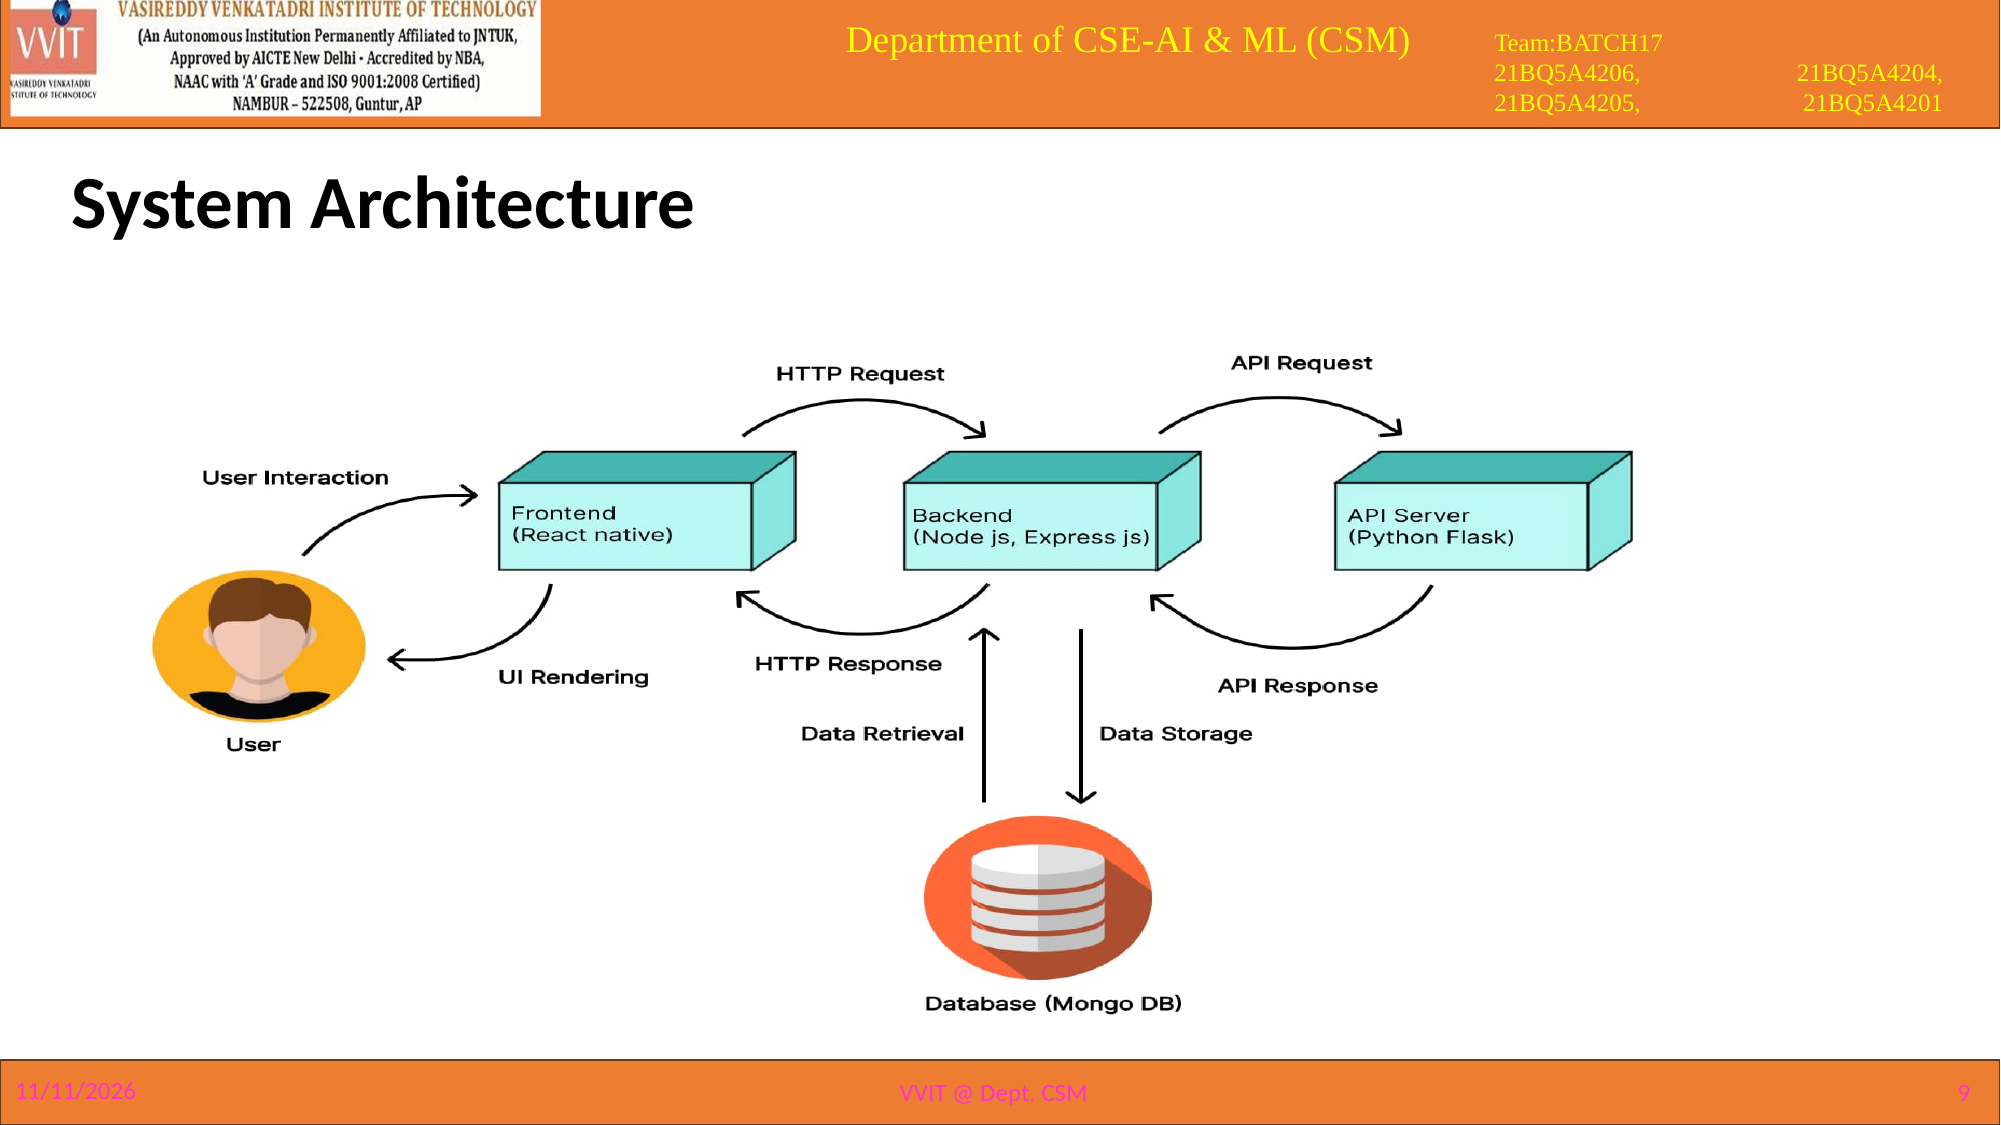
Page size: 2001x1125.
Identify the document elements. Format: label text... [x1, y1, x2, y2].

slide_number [0, 1059, 164, 1120]
text_box Department of CSE-AI & ML (CSM) [0, 0, 2000, 129]
footer VVIT @ Dept. CSM [656, 1061, 1331, 1122]
slide_number 9 [1884, 1062, 1986, 1120]
text_box Team:BATCH17 21BQ5A4206, 21BQ5A4204, 21BQ5A4205, 21BQ5A4201 [1479, 19, 1990, 124]
picture [10, 0, 541, 117]
text_box System Architecture [57, 145, 1931, 251]
picture [99, 304, 1797, 1049]
text_box [0, 1059, 2000, 1125]
